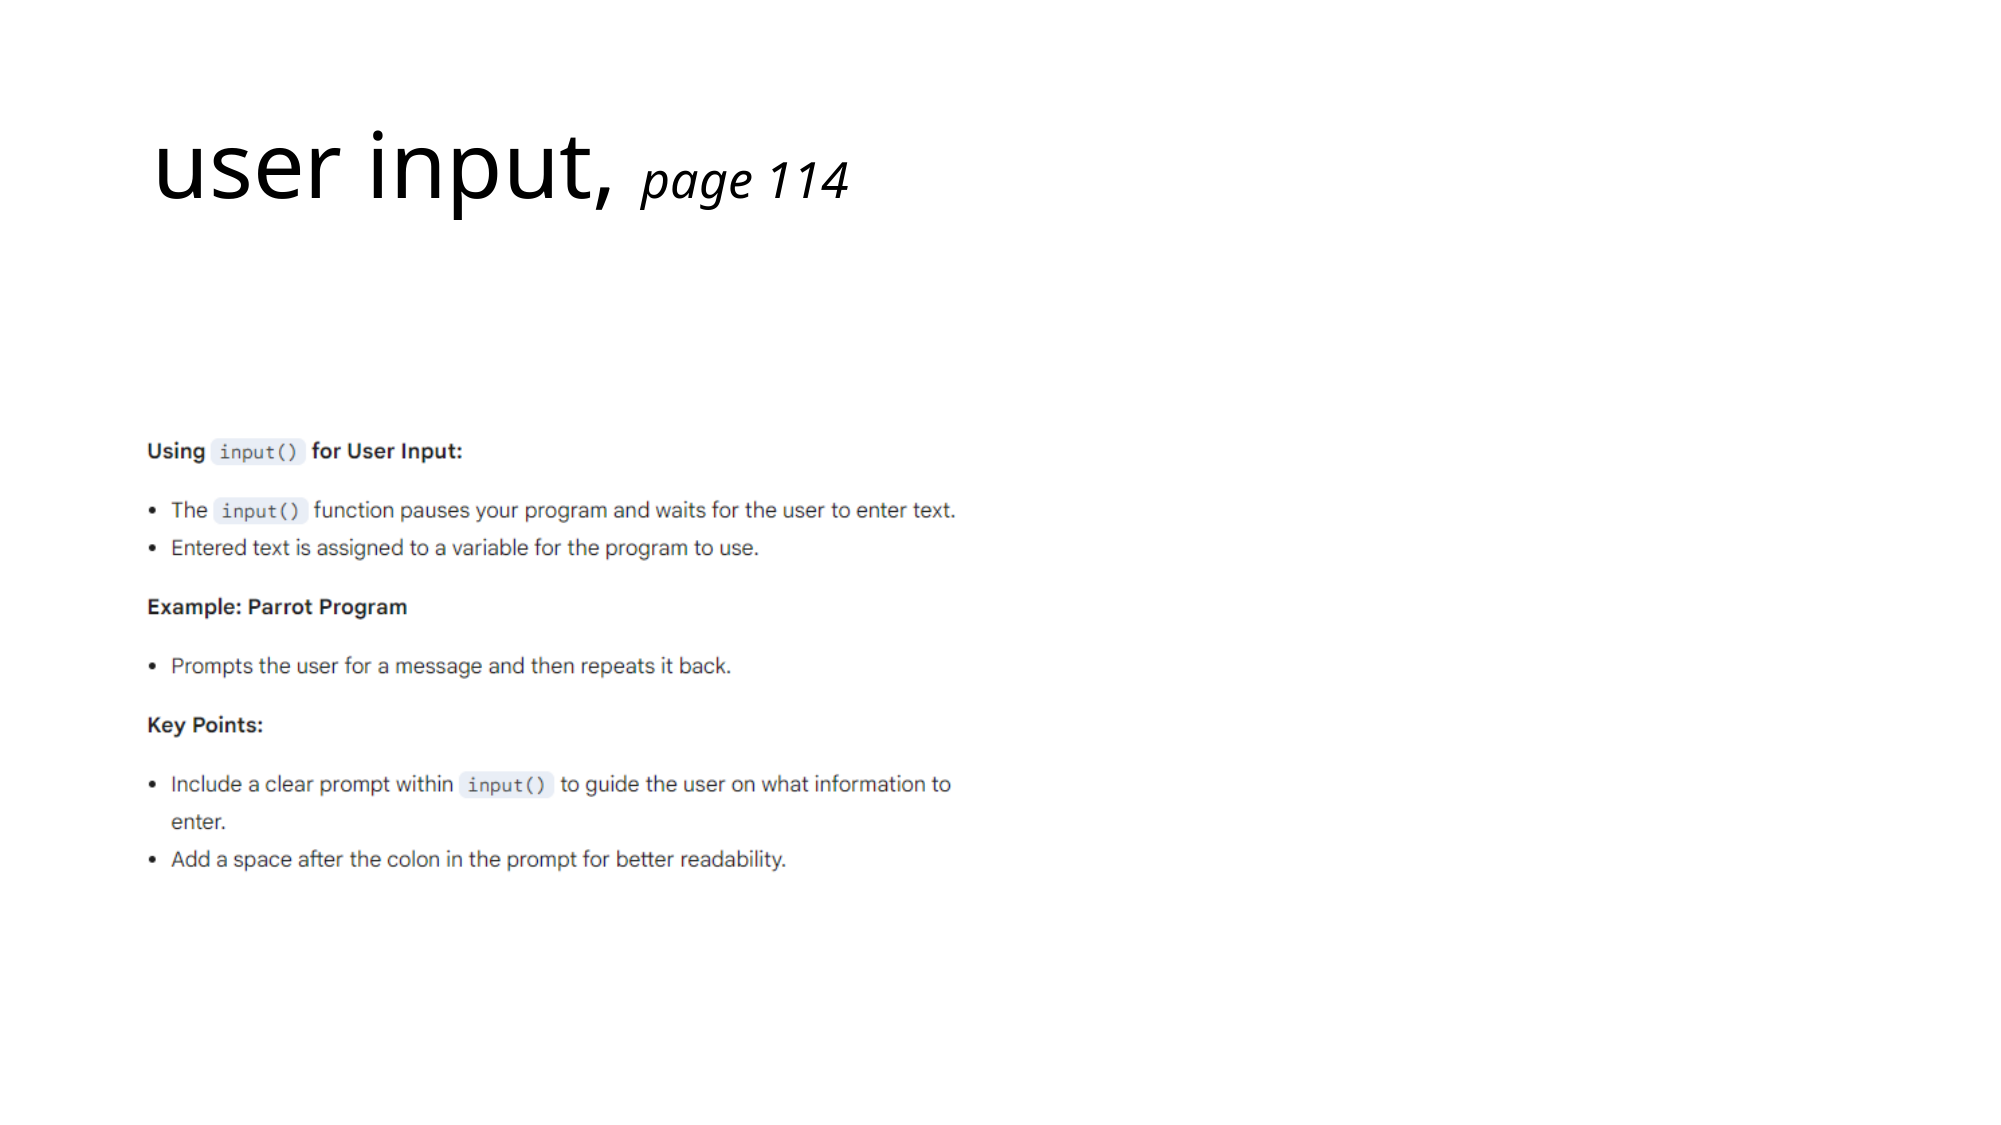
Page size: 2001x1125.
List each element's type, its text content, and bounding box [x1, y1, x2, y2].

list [137, 425, 988, 887]
title user input, page 114 [137, 59, 1863, 278]
